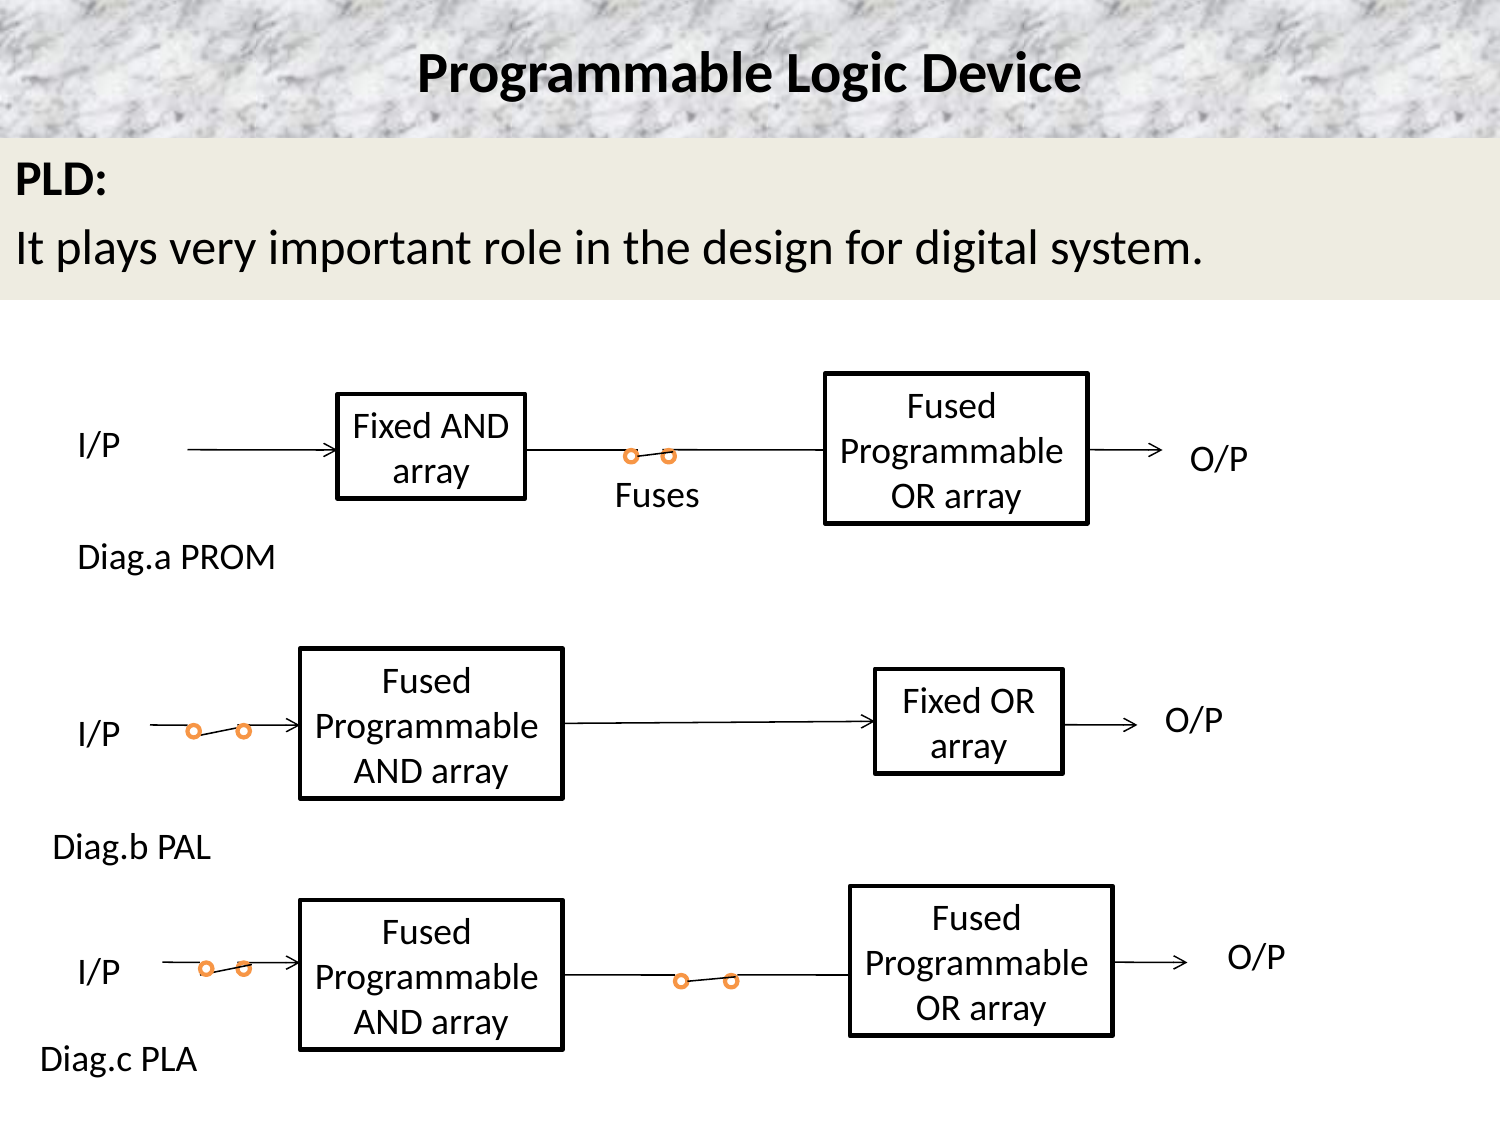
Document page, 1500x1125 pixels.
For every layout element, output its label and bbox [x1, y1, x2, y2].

text_box [62, 412, 163, 473]
text_box [722, 886, 1188, 1036]
text_box [62, 648, 1138, 799]
text_box [62, 524, 313, 585]
title [0, 0, 1500, 138]
text_box [187, 373, 1163, 524]
text_box [62, 899, 690, 1050]
text_box [1149, 687, 1250, 748]
text_box [1175, 426, 1275, 487]
text_box [24, 1026, 275, 1087]
text_box [709, 954, 715, 1004]
text_box [1212, 924, 1313, 985]
text_box [37, 814, 288, 875]
list [0, 138, 1500, 300]
